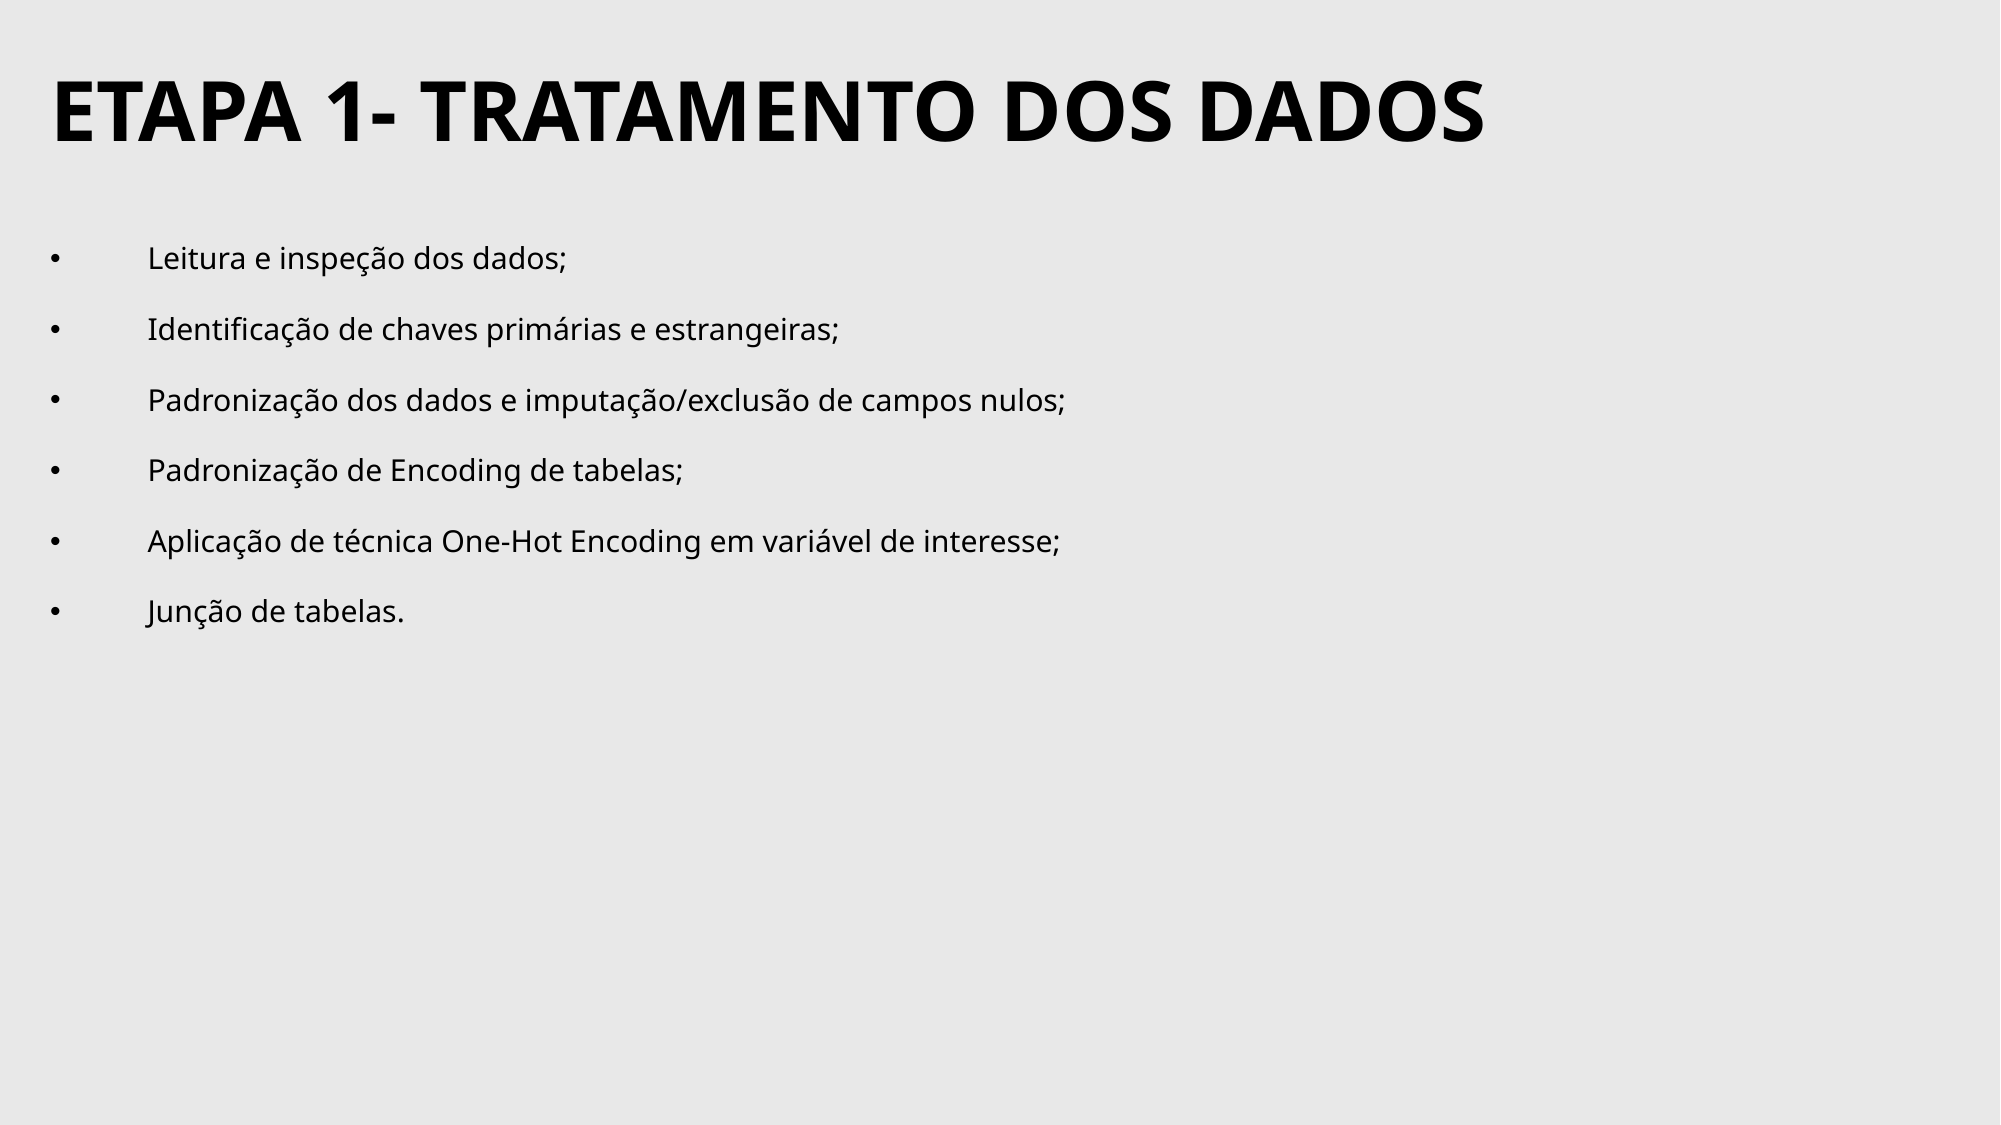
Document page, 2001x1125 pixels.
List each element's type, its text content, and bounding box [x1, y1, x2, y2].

subtitle Leitura e inspeção dos dados; Identificação de chaves primárias e estrangeiras; Padronização dos dados e imputação/exclusão de campos nulos; Padronização de Encoding de tabelas; Aplicação de técnica One-Hot Encoding em variável de interesse; Junção de tabelas. [34, 236, 1932, 650]
title Etapa 1- Tratamento DOS DADOS [34, 41, 1698, 245]
